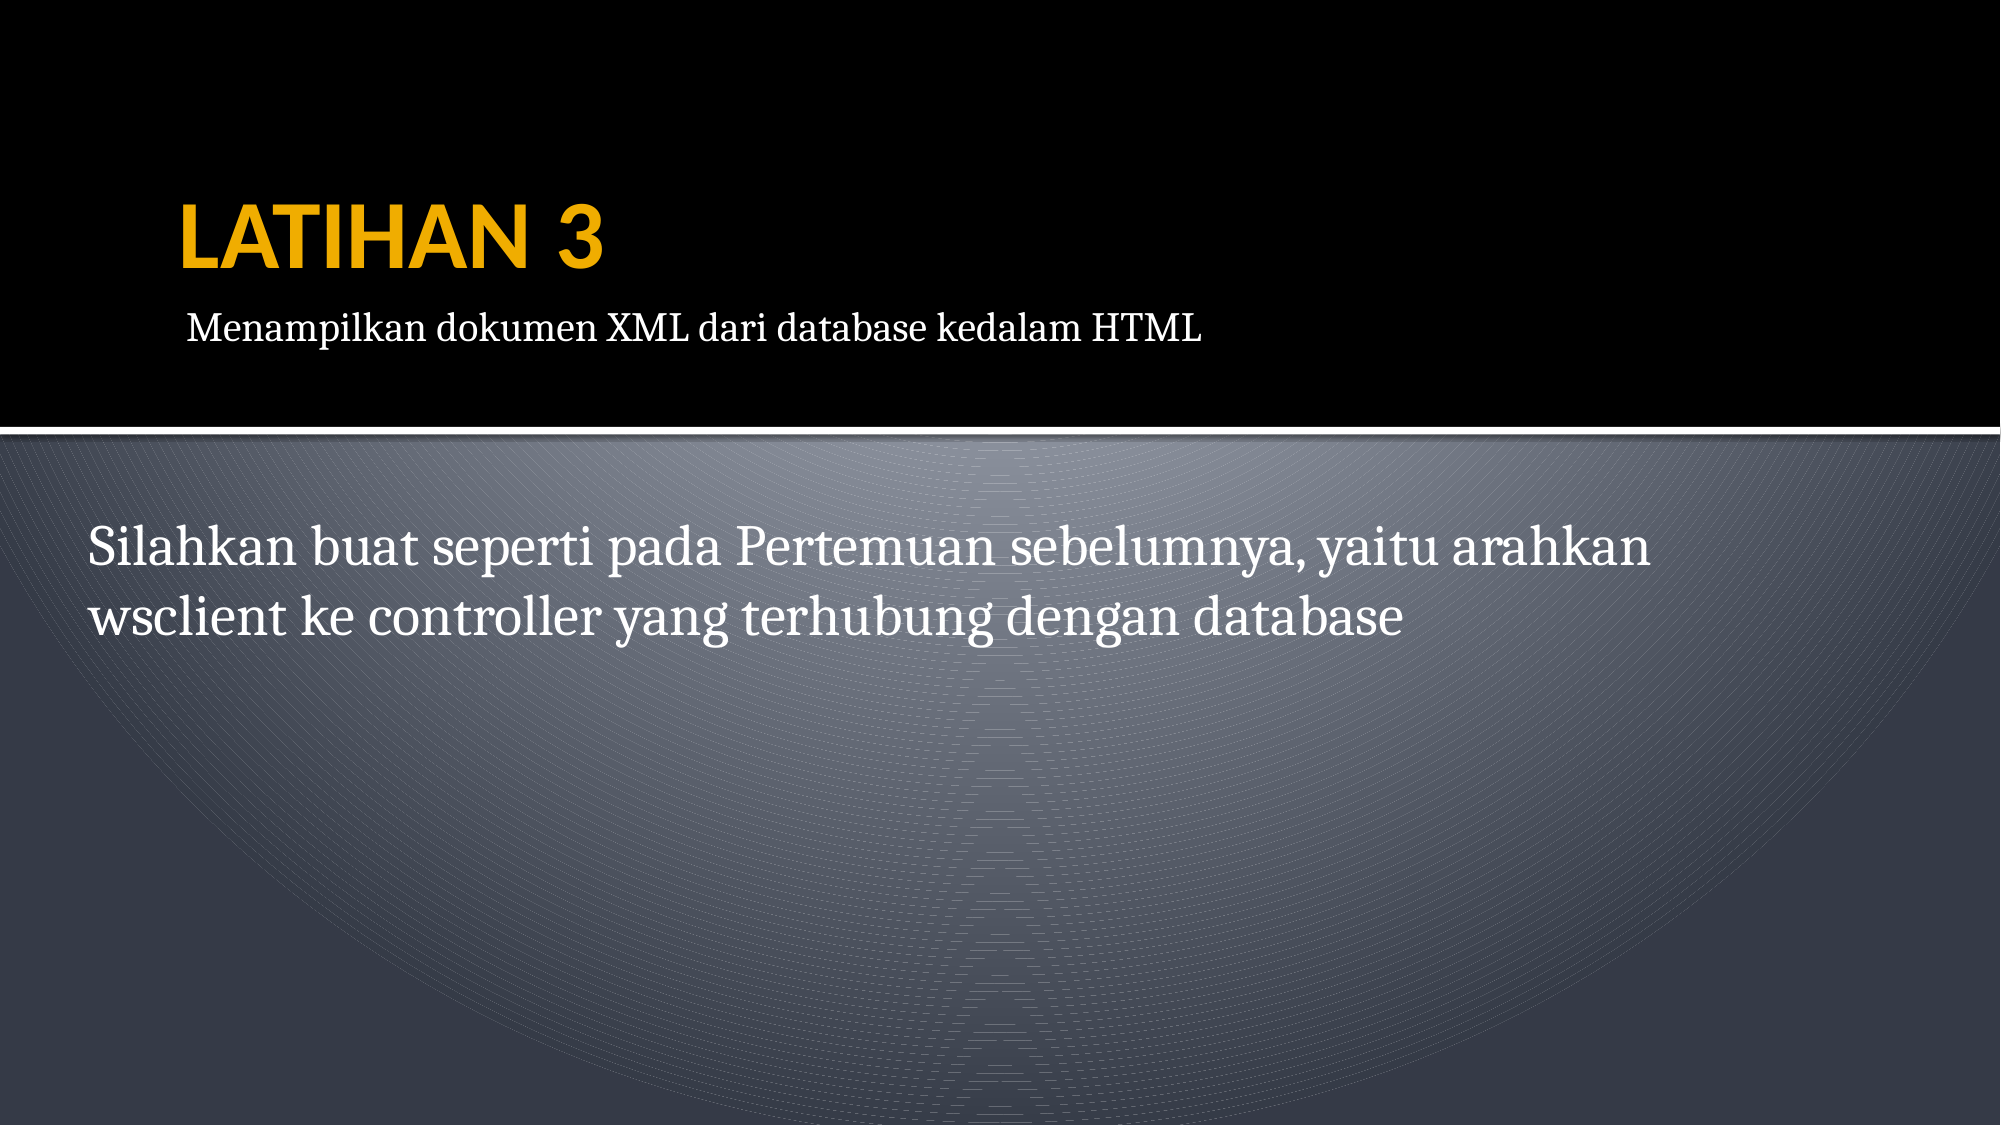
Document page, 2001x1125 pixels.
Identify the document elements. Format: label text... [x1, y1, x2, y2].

list Menampilkan dokumen XML dari database kedalam HTML [161, 299, 1917, 413]
title LATIHAN 3 [163, 19, 1917, 288]
text_box Silahkan buat seperti pada Pertemuan sebelumnya, yaitu arahkan wsclient ke controller yang terhubung dengan database [75, 499, 1700, 655]
